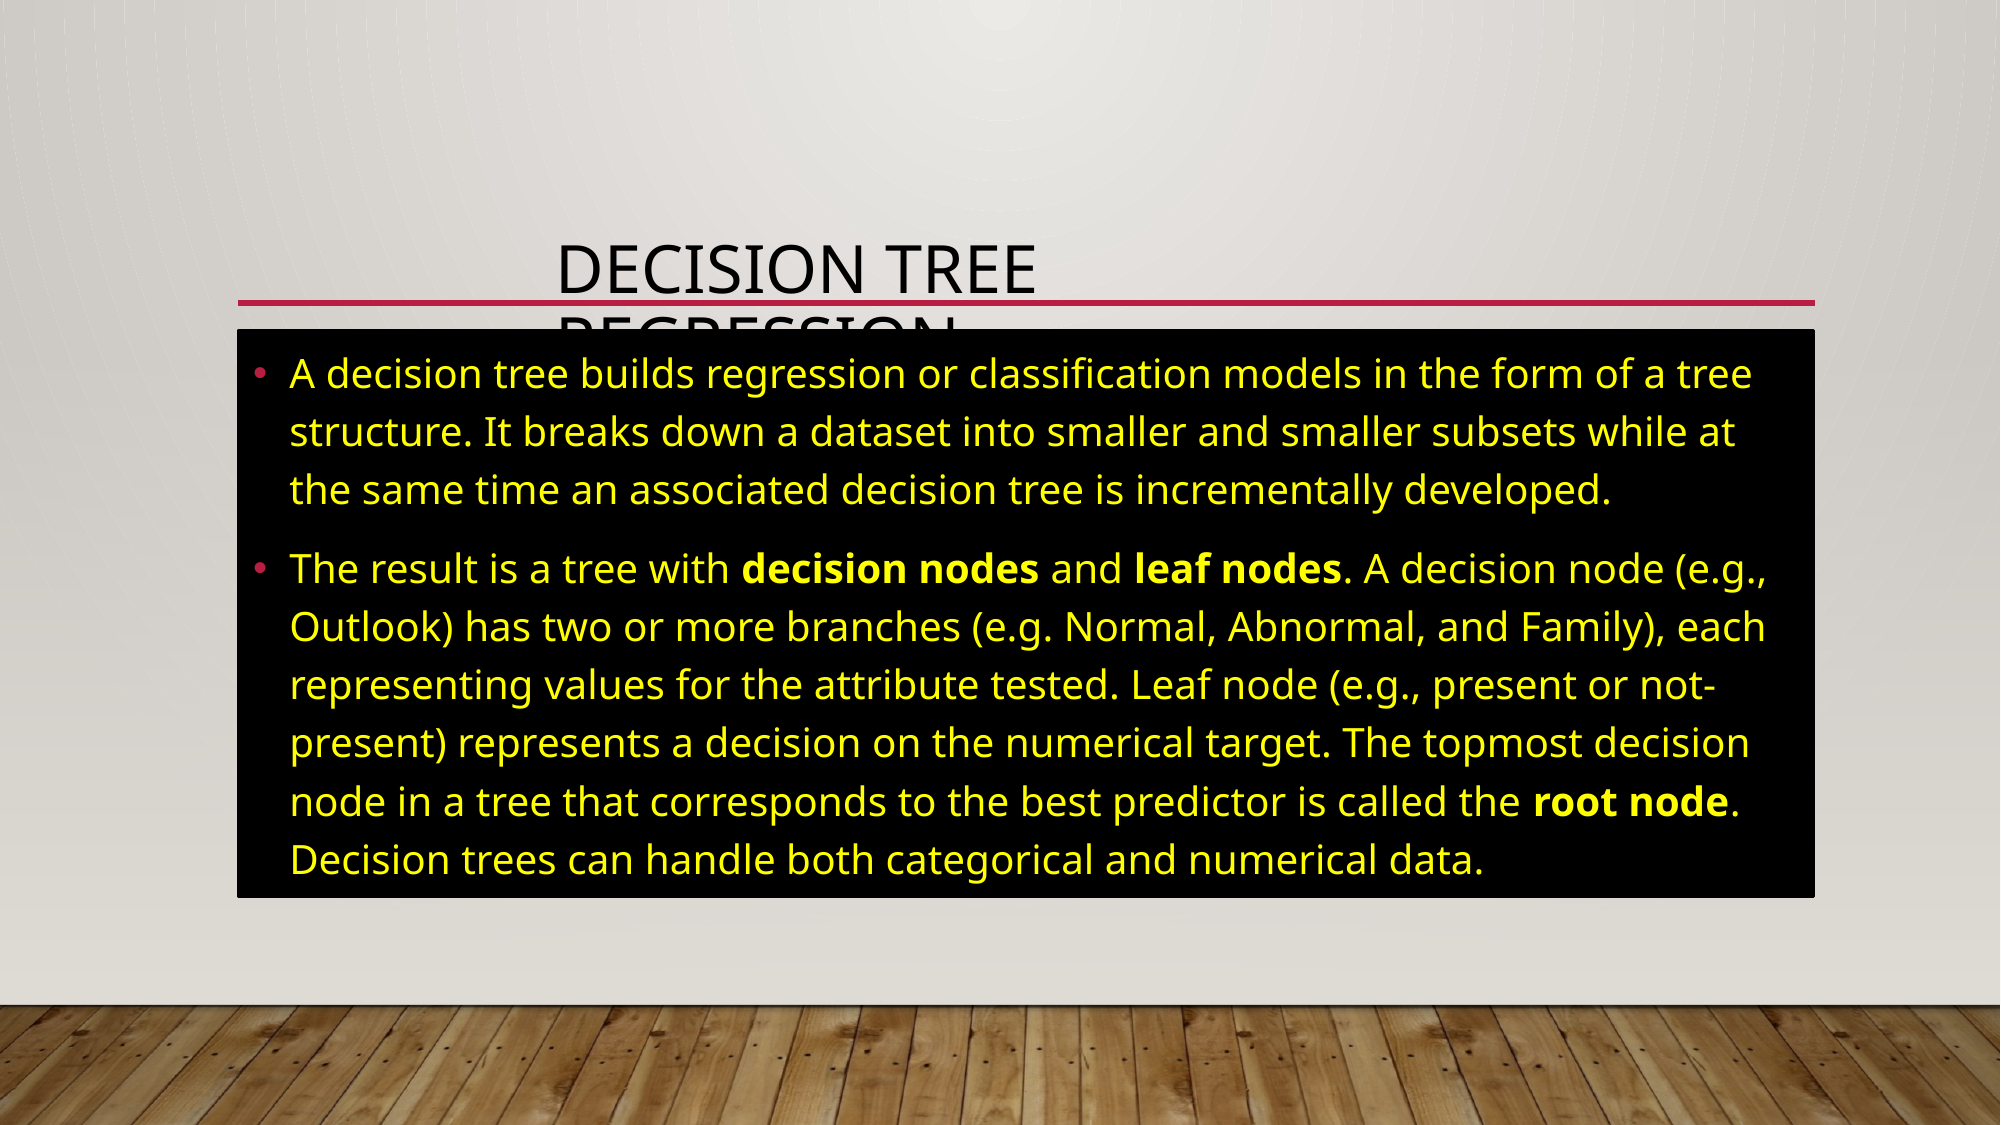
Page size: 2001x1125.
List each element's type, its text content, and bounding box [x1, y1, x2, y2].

list A decision tree builds regression or classification models in the form of a tree structure. It breaks down a dataset into smaller and smaller subsets while at the same time an associated decision tree is incrementally developed. The result is a tree with decision nodes and leaf nodes. A decision node (e.g., Outlook) has two or more branches (e.g. Normal, Abnormal, and Family), each representing values for the attribute tested. Leaf node (e.g., present or not-present) represents a decision on the numerical target. The topmost decision node in a tree that corresponds to the best predictor is called the root node. Decision trees can handle both categorical and numerical data. [237, 329, 1815, 898]
title Decision Tree regression [540, 228, 1460, 329]
picture [0, 1005, 2000, 1125]
